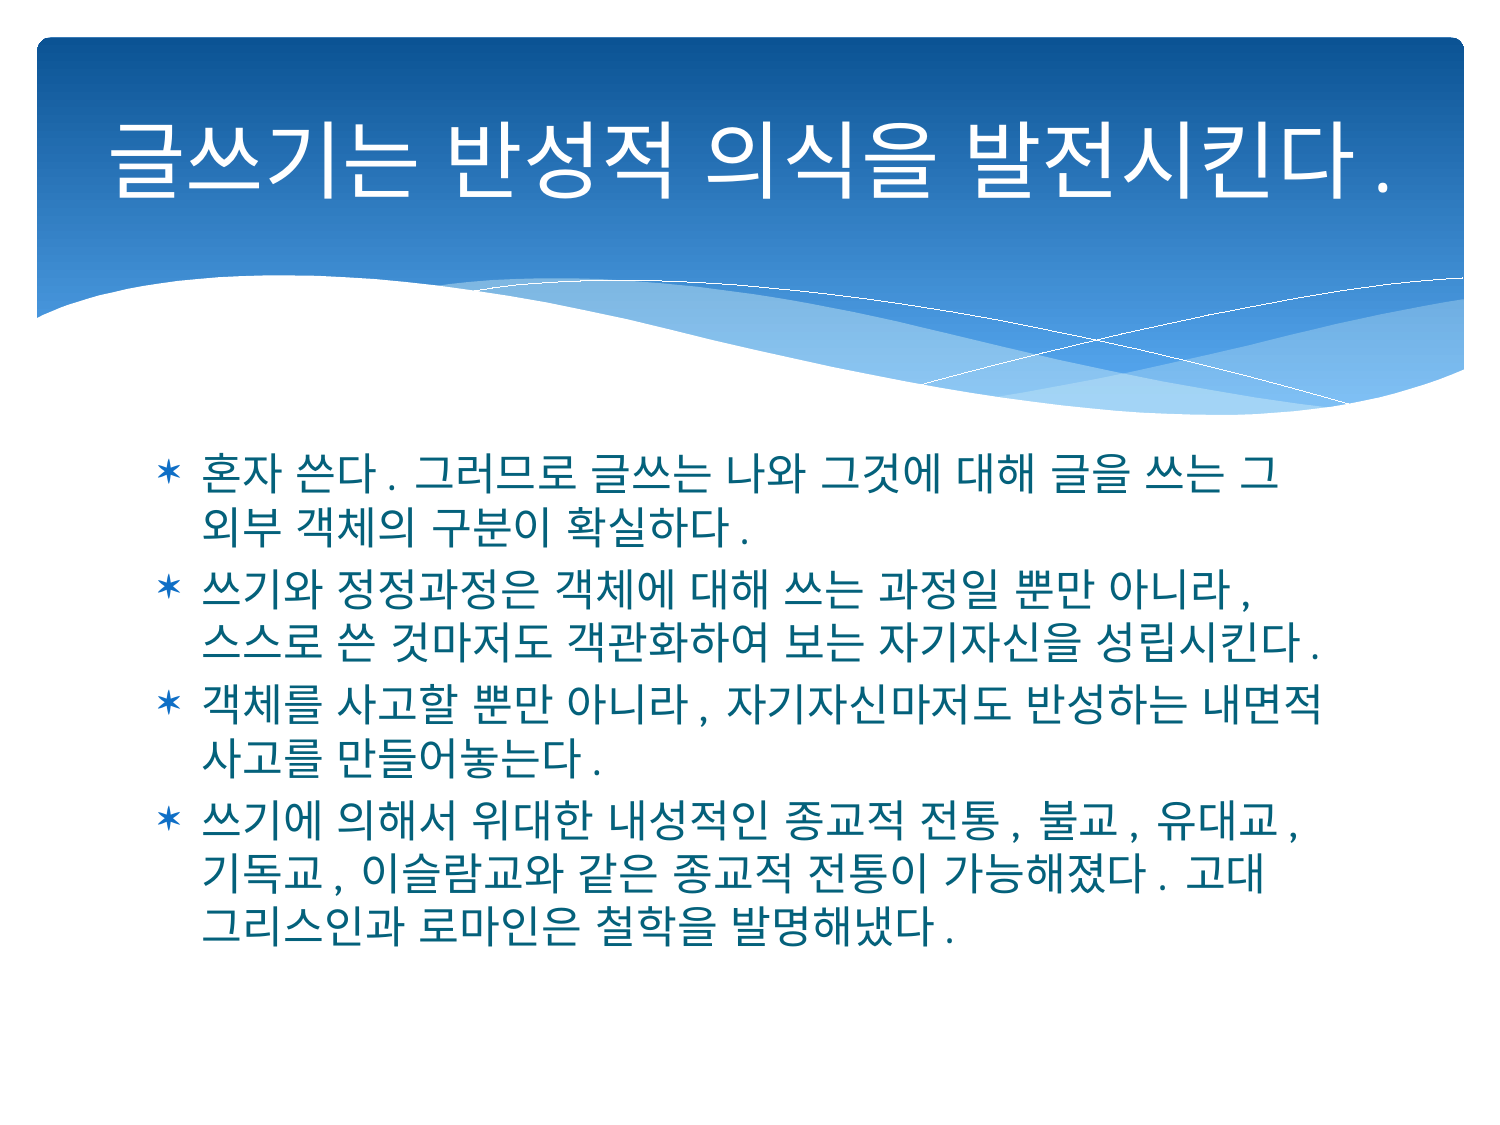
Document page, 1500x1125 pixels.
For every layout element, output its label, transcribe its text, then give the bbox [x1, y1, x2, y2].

title 글쓰기는 반성적 의식을 발전시킨다. [75, 55, 1425, 261]
list 혼자 쓴다. 그러므로 글쓰는 나와 그것에 대해 글을 쓰는 그 외부 객체의 구분이 확실하다. 쓰기와 정정과정은 객체에 대해 쓰는 과정일 뿐만 아니라, 스스로 쓴 것마저도 객관화하여 보는 자기자신을 성립시킨다. 객체를 사고할 뿐만 아니라, 자기자신마저도 반성하는 내면적 사고를 만들어놓는다. 쓰기에 의해서 위대한 내성적인 종교적 전통, 불교, 유대교, 기독교, 이슬람교와 같은 종교적 전통이 가능해졌다. 고대 그리스인과 로마인은 철학을 발명해냈다. [143, 438, 1359, 1005]
